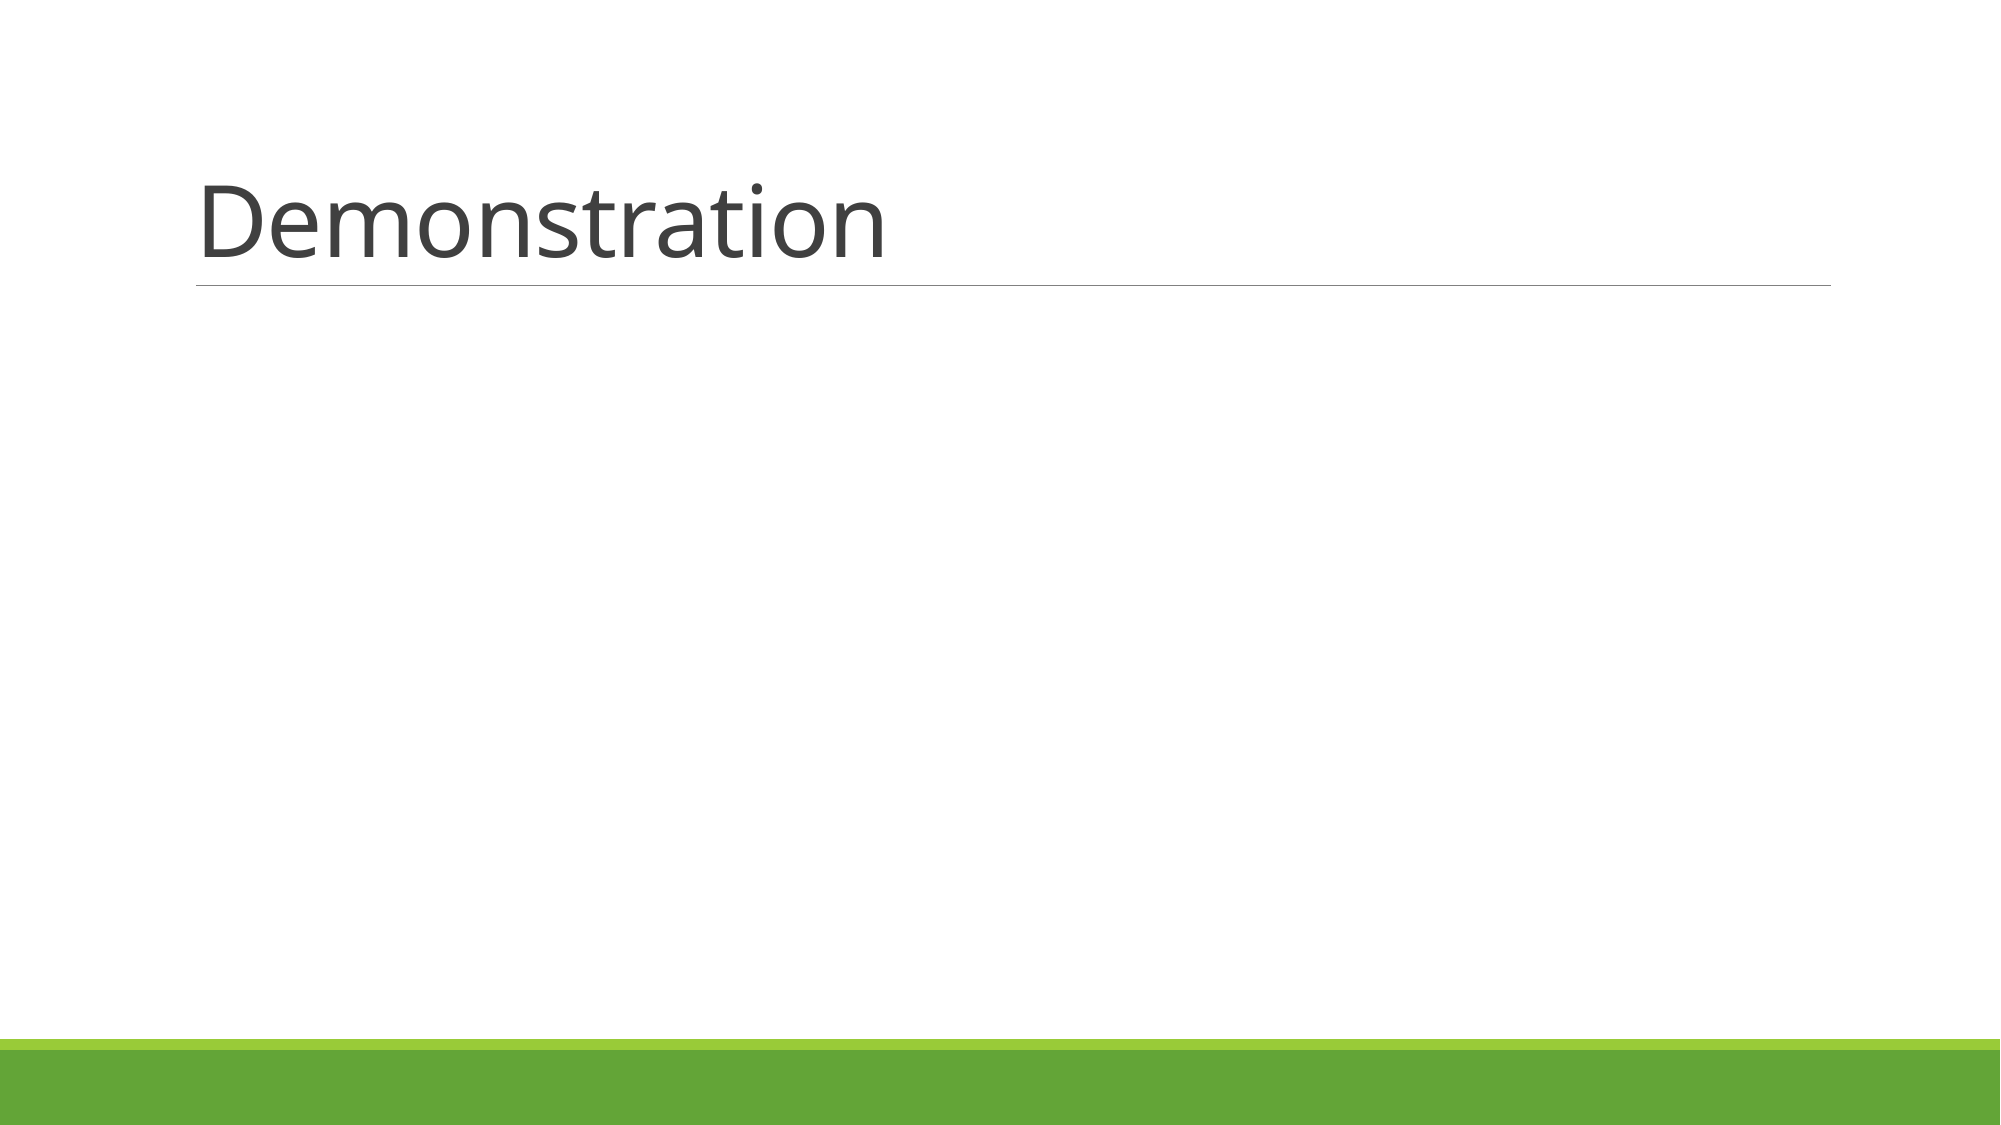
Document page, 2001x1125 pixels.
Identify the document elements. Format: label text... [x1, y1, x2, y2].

title Demonstration [180, 47, 1830, 285]
